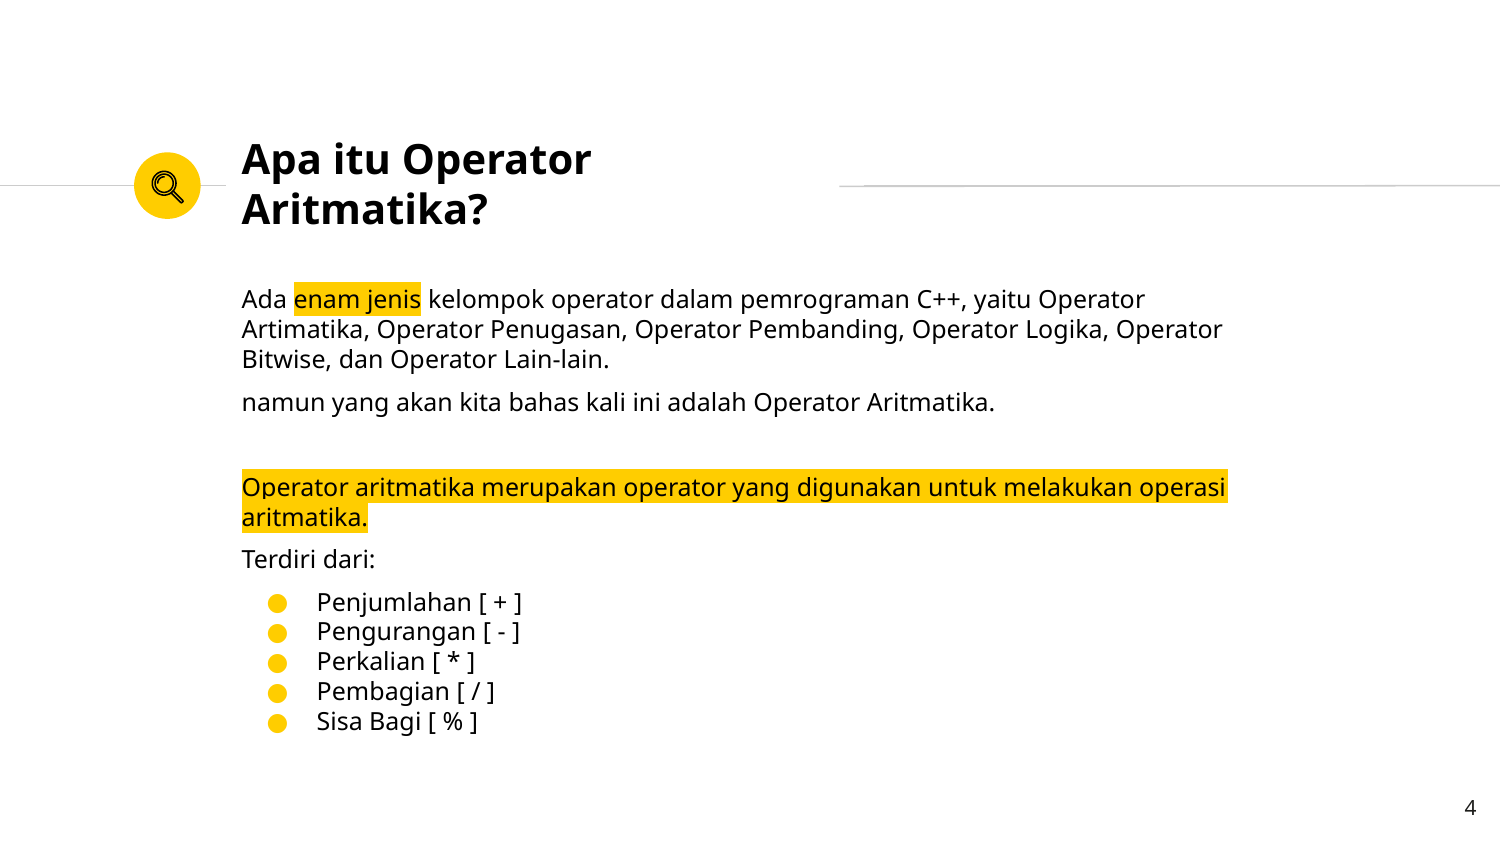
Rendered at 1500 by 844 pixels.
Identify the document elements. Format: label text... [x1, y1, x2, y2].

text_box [152, 171, 184, 204]
list Ada enam jenis kelompok operator dalam pemrograman C++, yaitu Operator Artimatika, Operator Penugasan, Operator Pembanding, Operator Logika, Operator Bitwise, dan Operator Lain-lain. namun yang akan kita bahas kali ini adalah Operator Aritmatika. Operator aritmatika merupakan operator yang digunakan untuk melakukan operasi aritmatika. Terdiri dari: Penjumlahan [ + ] Pengurangan [ - ] Perkalian [ * ] Pembagian [ / ] Sisa Bagi [ % ] [226, 268, 1275, 468]
title Apa itu Operator Aritmatika? [226, 146, 863, 219]
slide_number ‹#› [1401, 779, 1492, 844]
